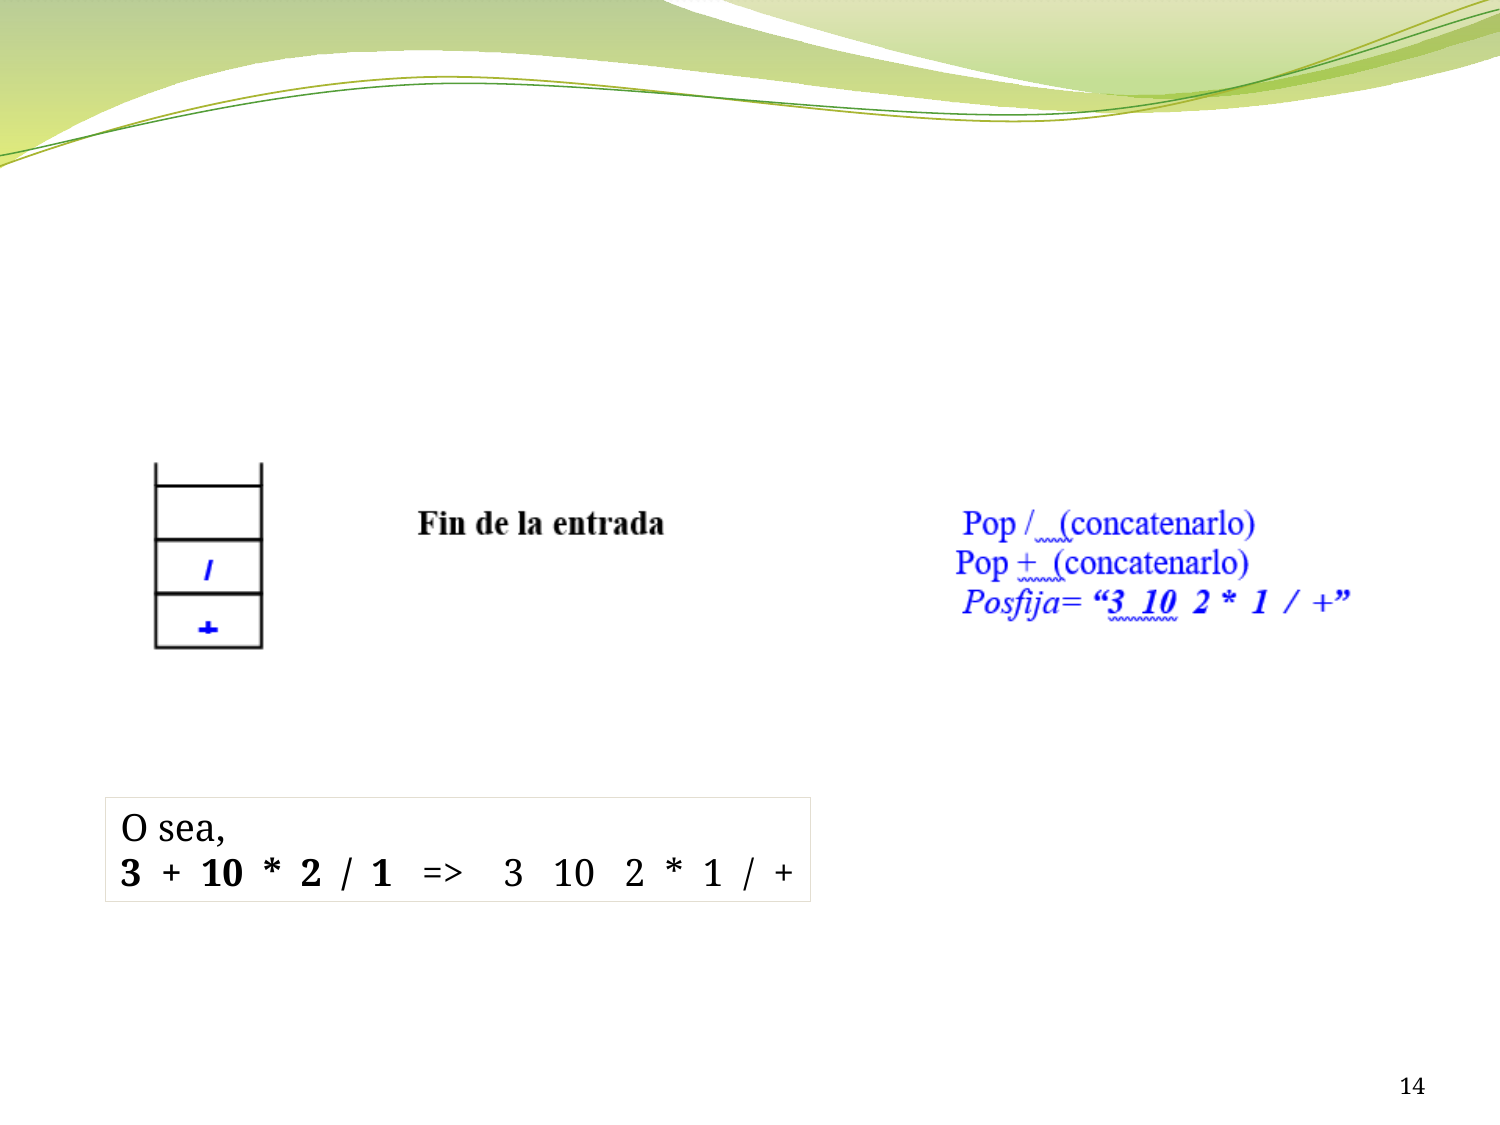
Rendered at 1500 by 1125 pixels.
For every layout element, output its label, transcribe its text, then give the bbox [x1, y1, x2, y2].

picture [126, 436, 1374, 689]
text_box O sea, 3 + 10 * 2 / 1 => 3 10 2 * 1 / + [105, 797, 811, 902]
slide_number 14 [1299, 1042, 1425, 1103]
